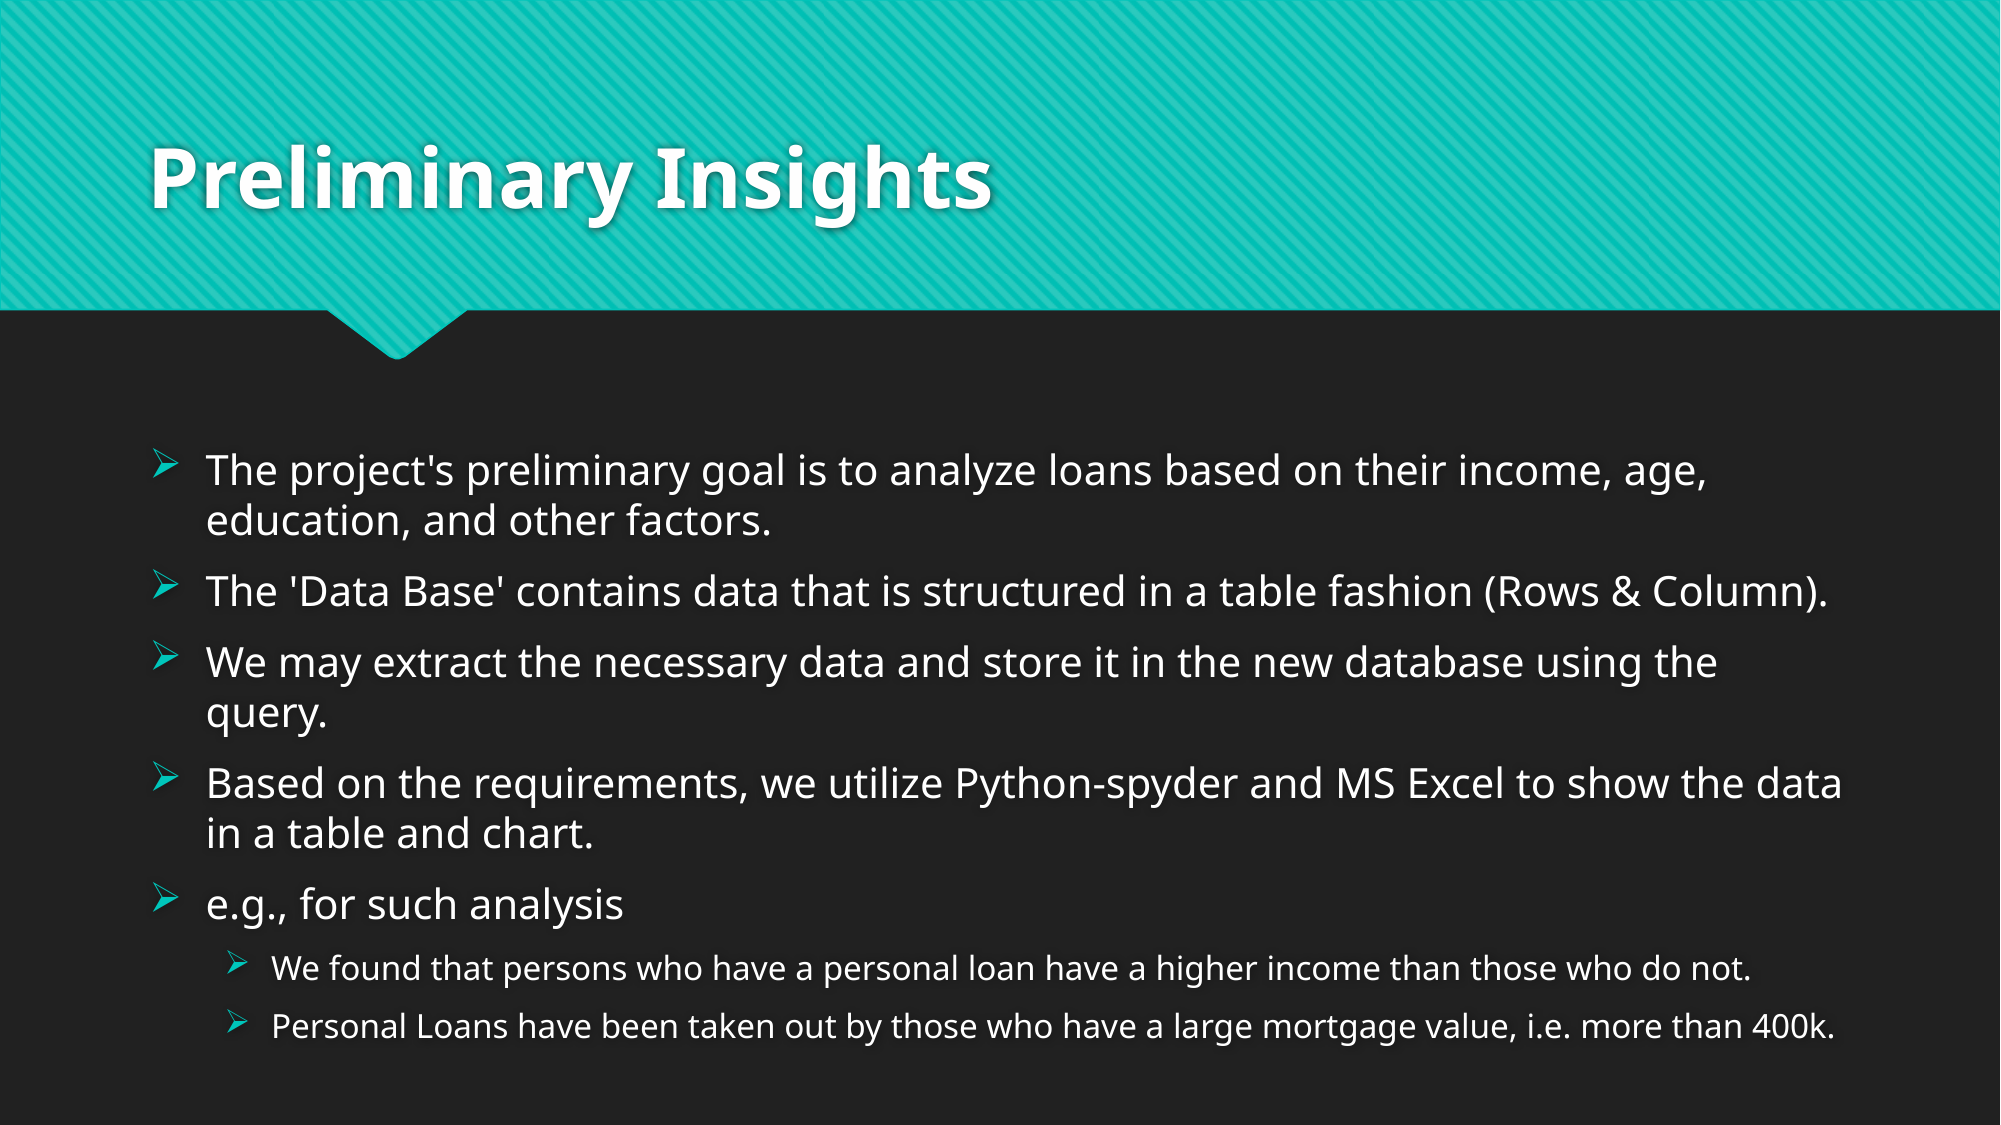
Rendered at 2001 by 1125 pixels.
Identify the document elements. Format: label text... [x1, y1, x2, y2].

list The project's preliminary goal is to analyze loans based on their income, age, education, and other factors. The 'Data Base' contains data that is structured in a table fashion (Rows & Column). We may extract the necessary data and store it in the new database using the query. Based on the requirements, we utilize Python-spyder and MS Excel to show the data in a table and chart. e.g., for such analysis We found that persons who have a personal loan have a higher income than those who do not. Personal Loans have been taken out by those who have a large mortgage value, i.e. more than 400k. [134, 364, 1866, 1125]
title Preliminary Insights [132, 73, 1868, 233]
